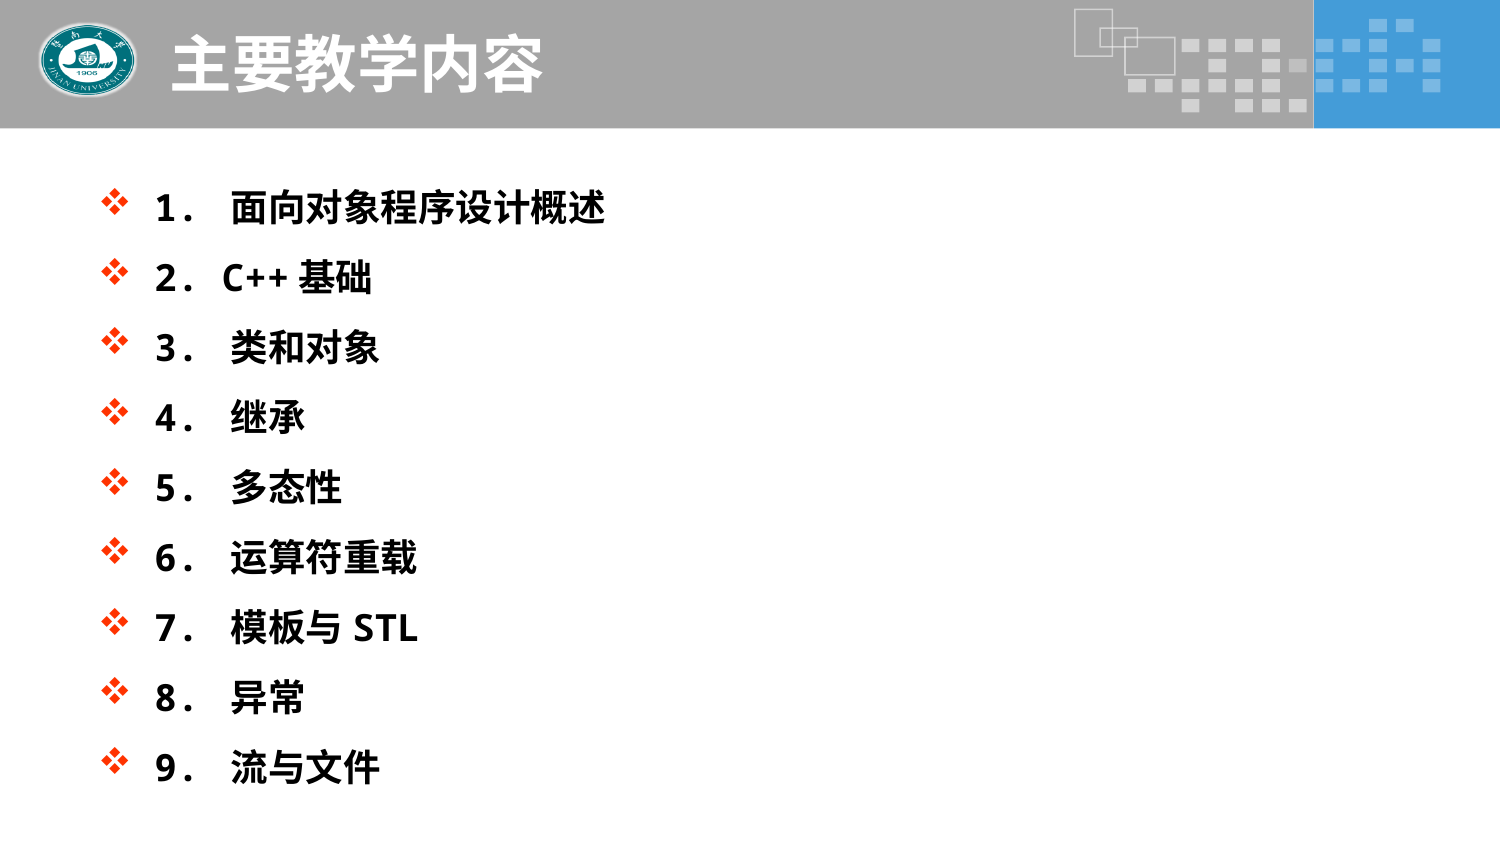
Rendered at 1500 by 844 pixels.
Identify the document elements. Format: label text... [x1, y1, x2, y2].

list 1. 面向对象程序设计概述 2. C++基础 3. 类和对象 4. 继承 5. 多态性 6. 运算符重载 7. 模板与STL 8. 异常 9. 流与文件 [83, 176, 1427, 802]
title 主要教学内容 [154, 32, 1317, 92]
picture [41, 25, 145, 95]
